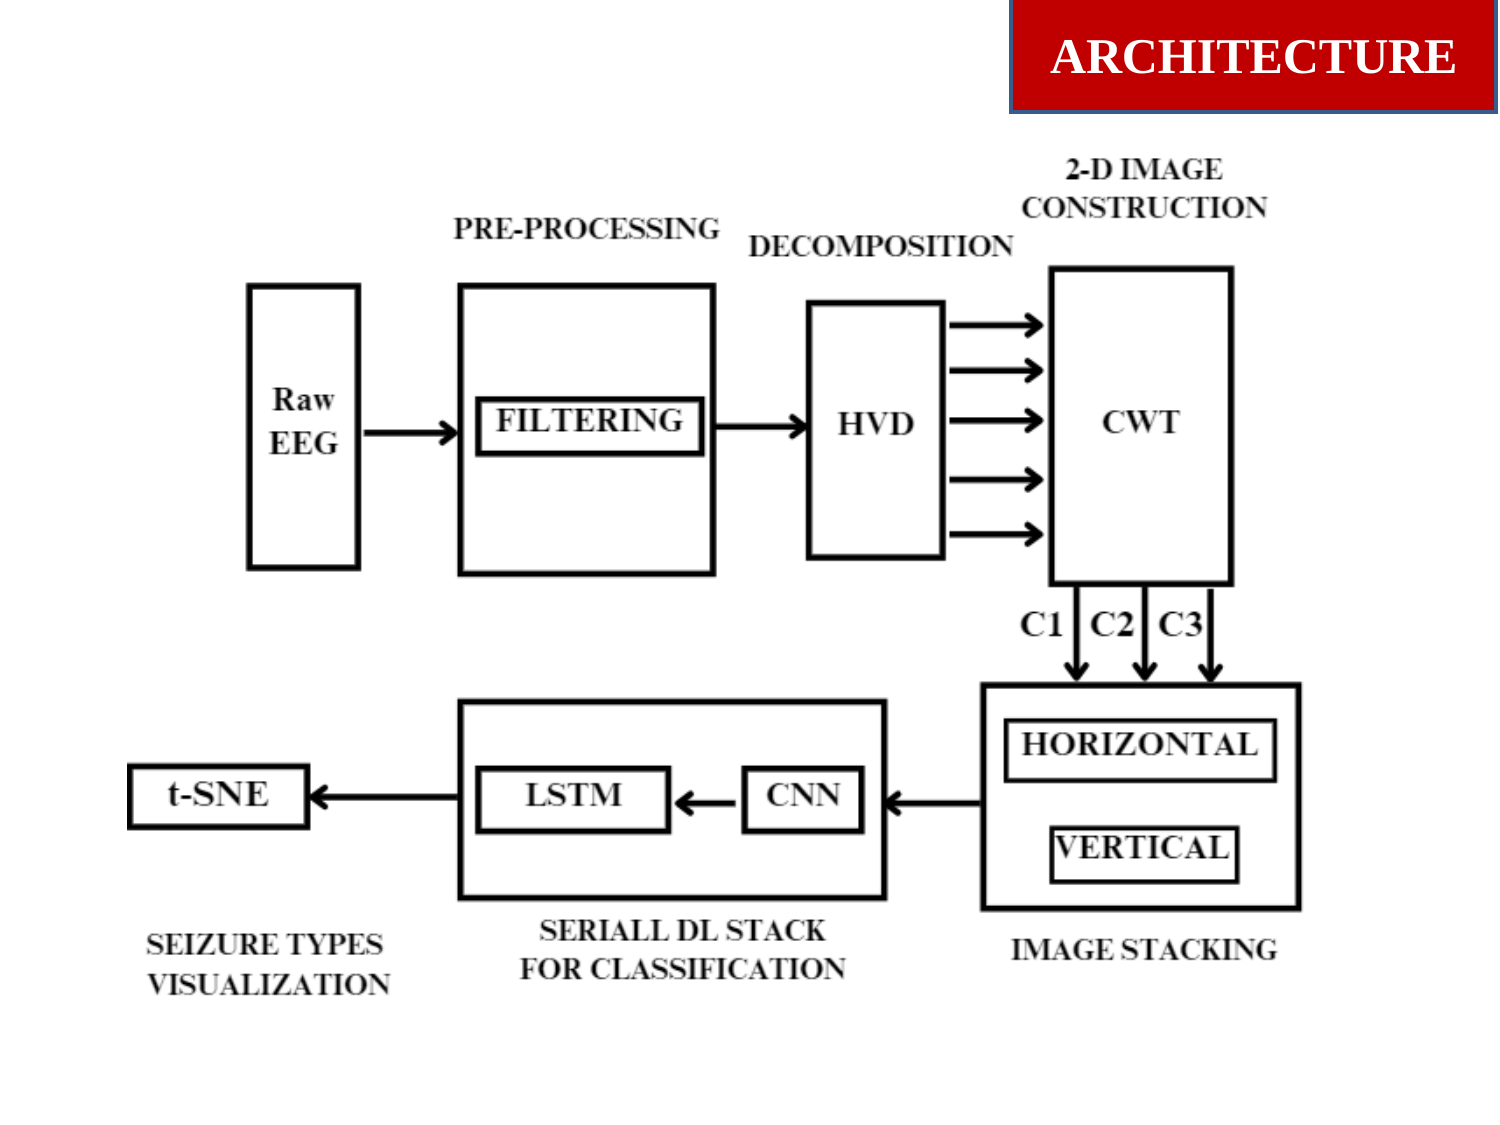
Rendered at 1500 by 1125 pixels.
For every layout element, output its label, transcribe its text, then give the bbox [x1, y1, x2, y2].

text_box ARCHITECTURE [1011, 0, 1497, 112]
picture [127, 150, 1307, 997]
